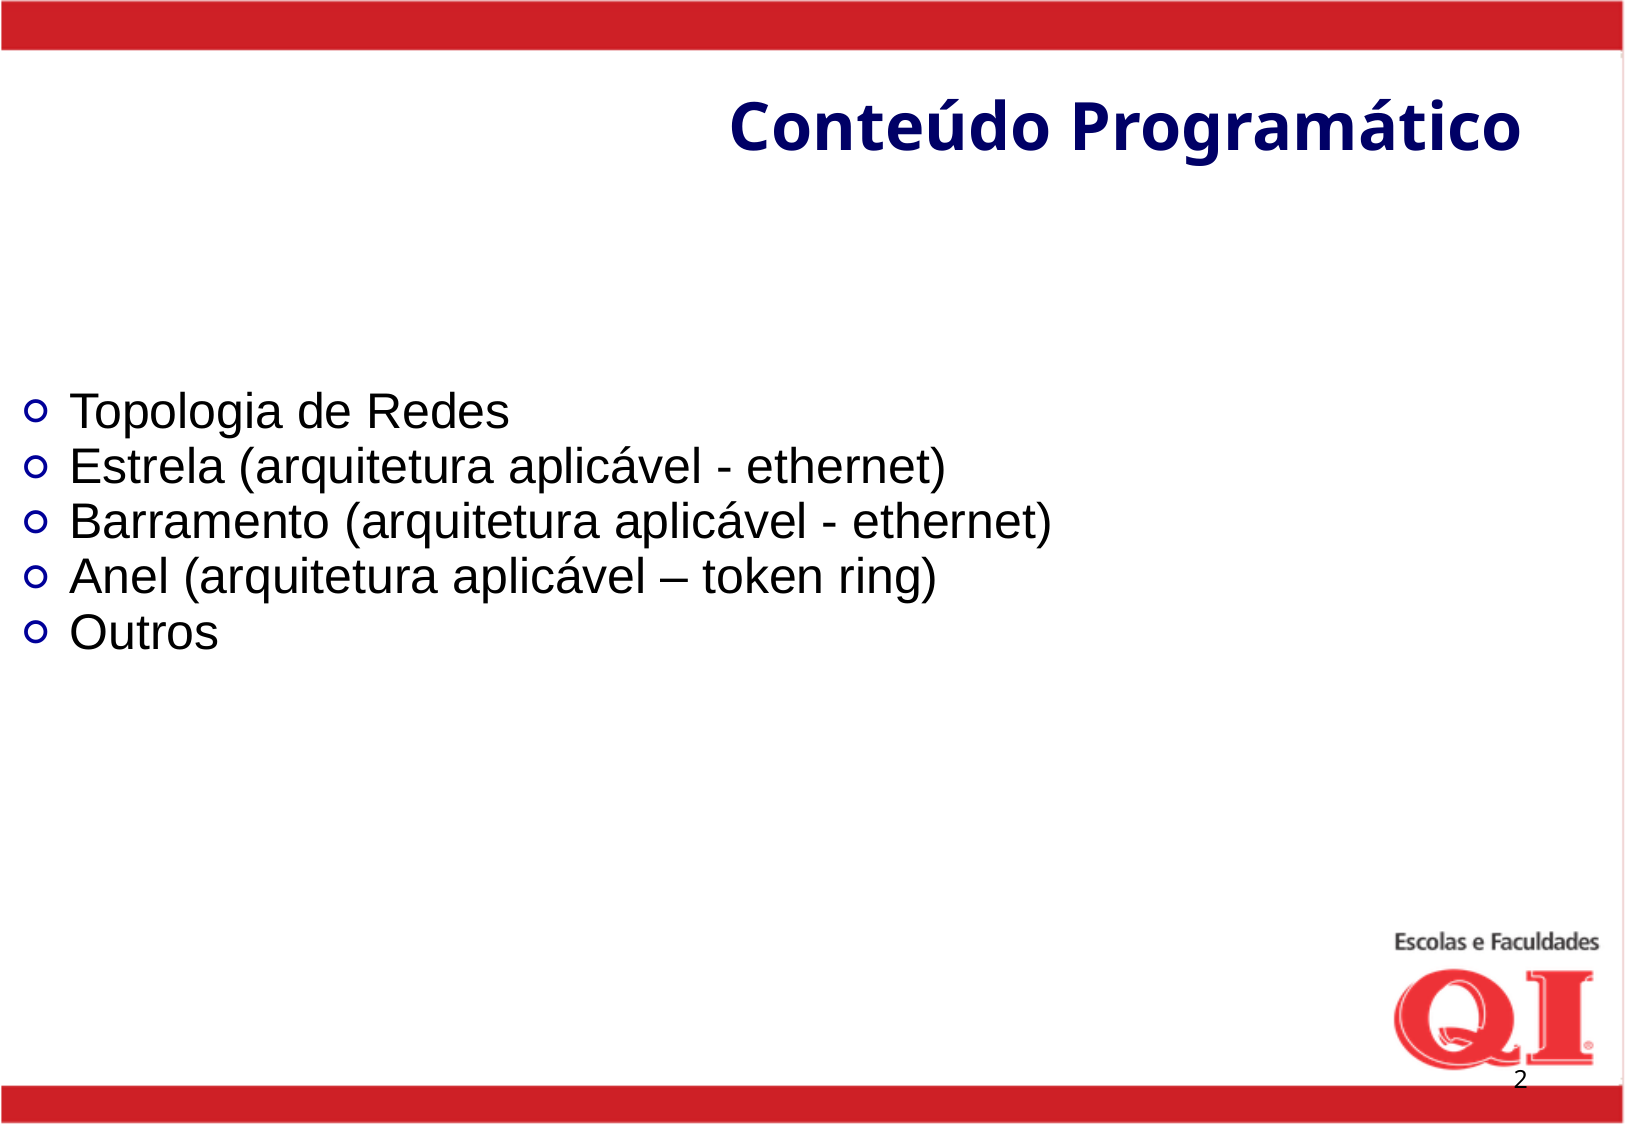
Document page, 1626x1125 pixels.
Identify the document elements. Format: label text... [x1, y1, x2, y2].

picture [0, 0, 1626, 1125]
list Topologia de Redes Estrela (arquitetura aplicável - ethernet) Barramento (arquitetura aplicável - ethernet) Anel (arquitetura aplicável – token ring) Outros [0, 314, 1625, 959]
title Conteúdo Programático [340, 0, 1539, 172]
slide_number 2 [1164, 1030, 1543, 1106]
